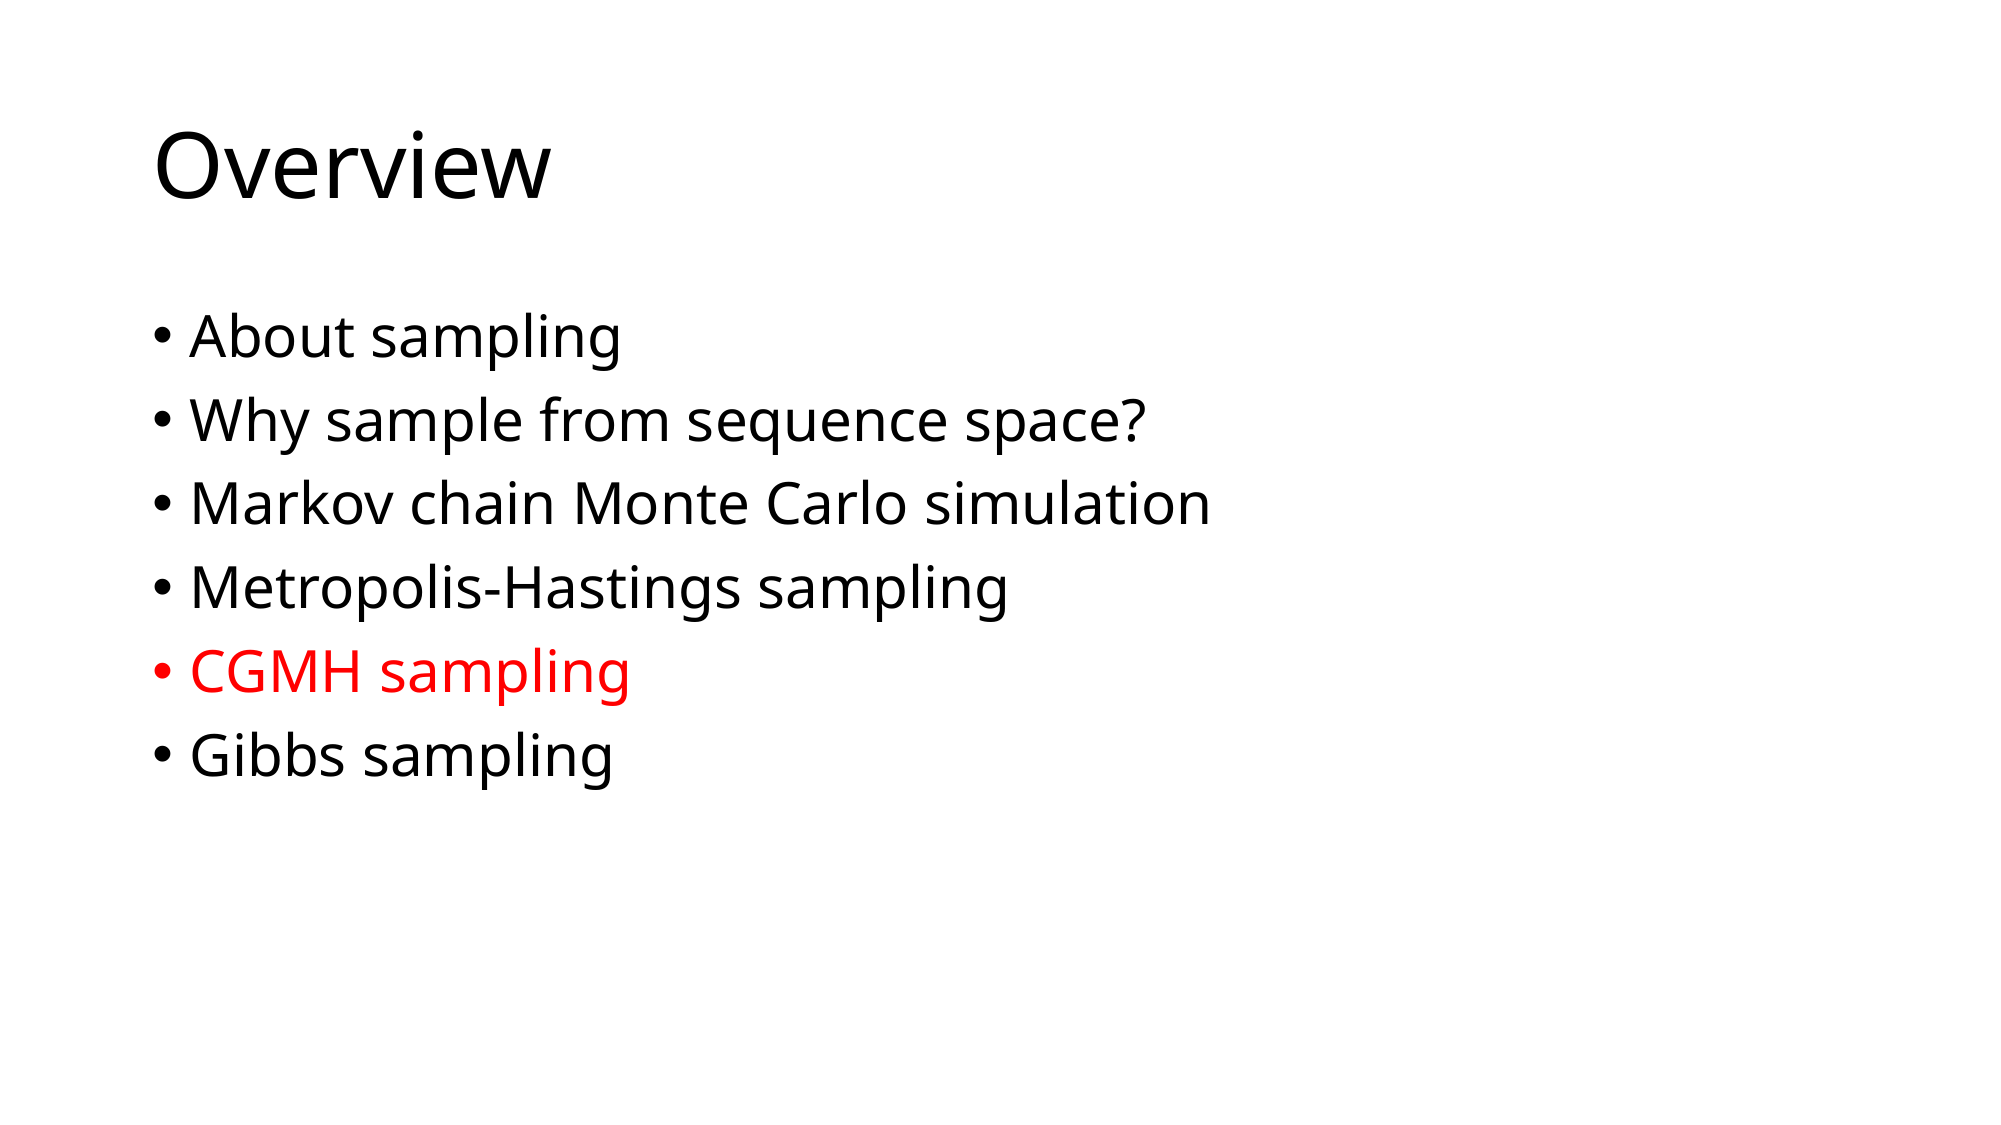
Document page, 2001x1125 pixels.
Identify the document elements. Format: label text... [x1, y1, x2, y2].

list About sampling Why sample from sequence space? Markov chain Monte Carlo simulation Metropolis-Hastings sampling CGMH sampling Gibbs sampling [137, 299, 1863, 1014]
title Overview [137, 59, 1863, 278]
